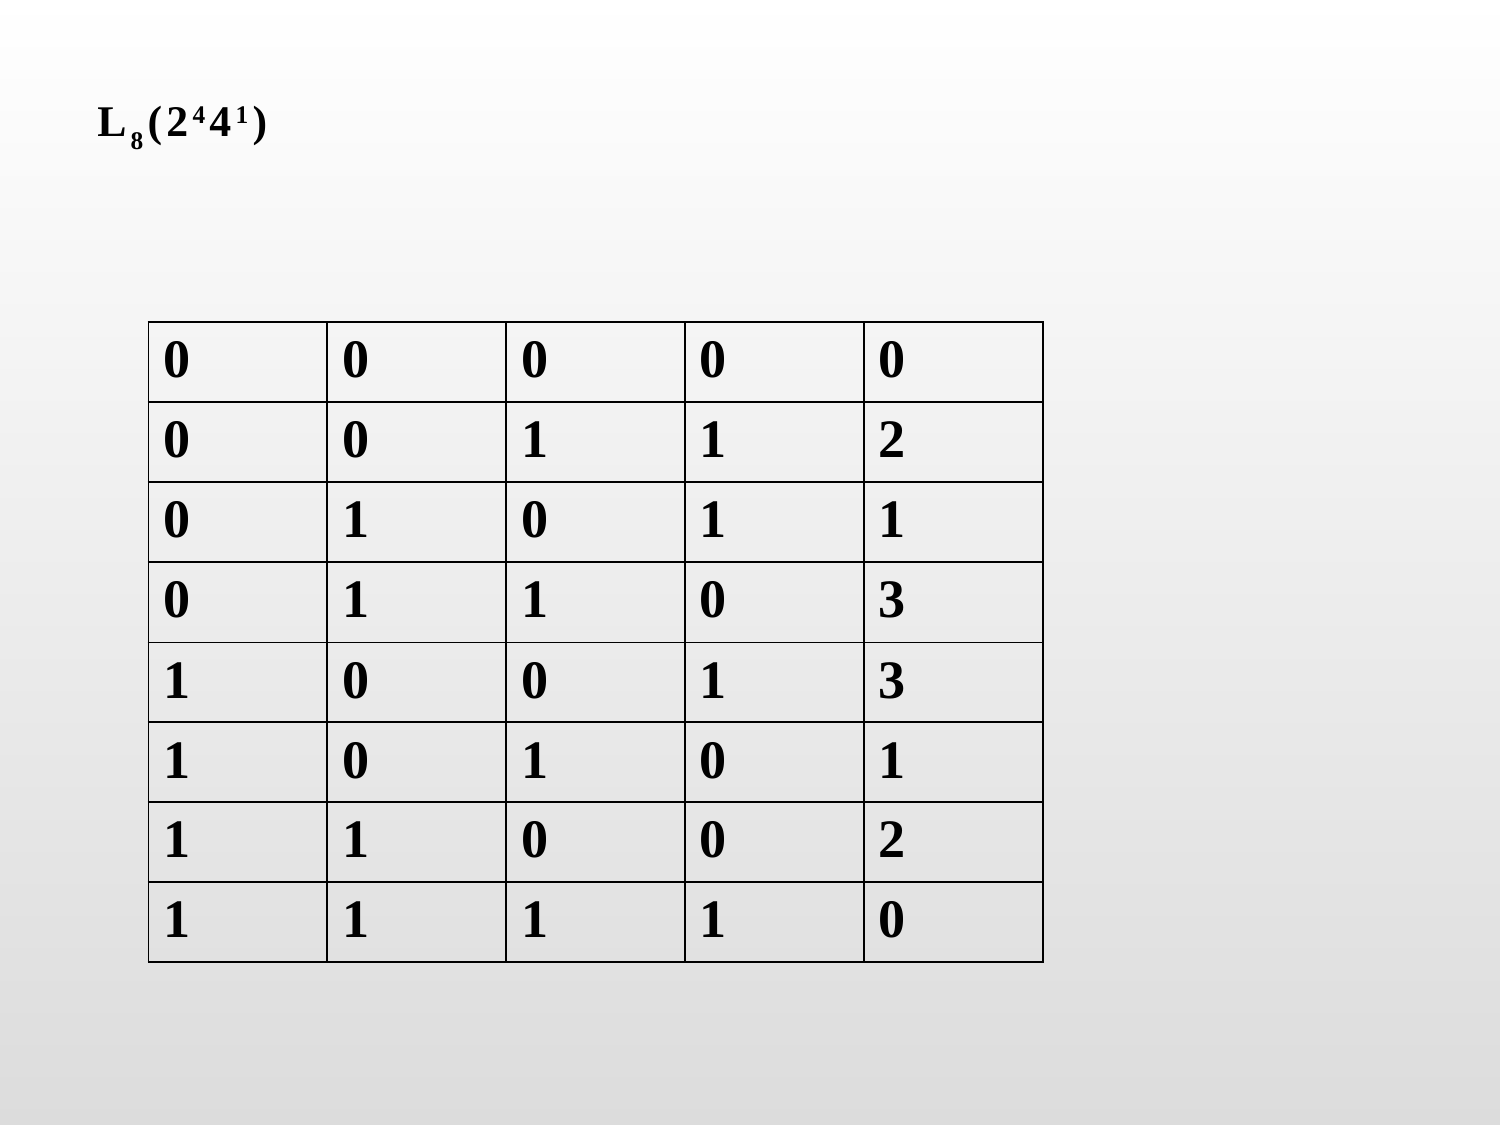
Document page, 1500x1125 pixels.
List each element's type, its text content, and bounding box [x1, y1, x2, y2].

table_cell 3 [865, 563, 1042, 642]
table_cell 1 [149, 803, 326, 881]
table_cell 1 [328, 803, 505, 881]
table_cell 0 [507, 643, 684, 721]
table_header 0 [149, 323, 326, 401]
table_cell 1 [507, 563, 684, 642]
table_cell 0 [328, 723, 505, 801]
table_cell 0 [865, 883, 1042, 961]
table_cell 1 [507, 883, 684, 961]
table_cell 1 [149, 723, 326, 801]
title L8(2441) [81, 70, 1418, 178]
table_cell 0 [149, 403, 326, 481]
table_cell 1 [686, 483, 863, 561]
table_cell 1 [686, 883, 863, 961]
table_cell 1 [865, 723, 1042, 801]
table_cell 0 [507, 803, 684, 881]
table_header 0 [507, 323, 684, 401]
table_cell 1 [149, 643, 326, 721]
table_cell 0 [149, 483, 326, 561]
table_cell 3 [865, 643, 1042, 721]
table_cell 1 [328, 563, 505, 642]
table_header 0 [328, 323, 505, 401]
table_cell 0 [686, 803, 863, 881]
table_cell 1 [686, 643, 863, 721]
table_header 0 [865, 323, 1042, 401]
table_cell 1 [507, 403, 684, 481]
table_cell 0 [328, 403, 505, 481]
table_cell 1 [328, 483, 505, 561]
table_cell 1 [328, 883, 505, 961]
table_cell 0 [686, 723, 863, 801]
table_cell 0 [507, 483, 684, 561]
table_cell 0 [686, 563, 863, 642]
table_header 0 [686, 323, 863, 401]
table_cell 1 [865, 483, 1042, 561]
table_cell 2 [865, 403, 1042, 481]
table_cell 2 [865, 803, 1042, 881]
table_cell 1 [686, 403, 863, 481]
table_cell 0 [328, 643, 505, 721]
table_cell 0 [149, 563, 326, 642]
table_cell 1 [149, 883, 326, 961]
table_cell 1 [507, 723, 684, 801]
